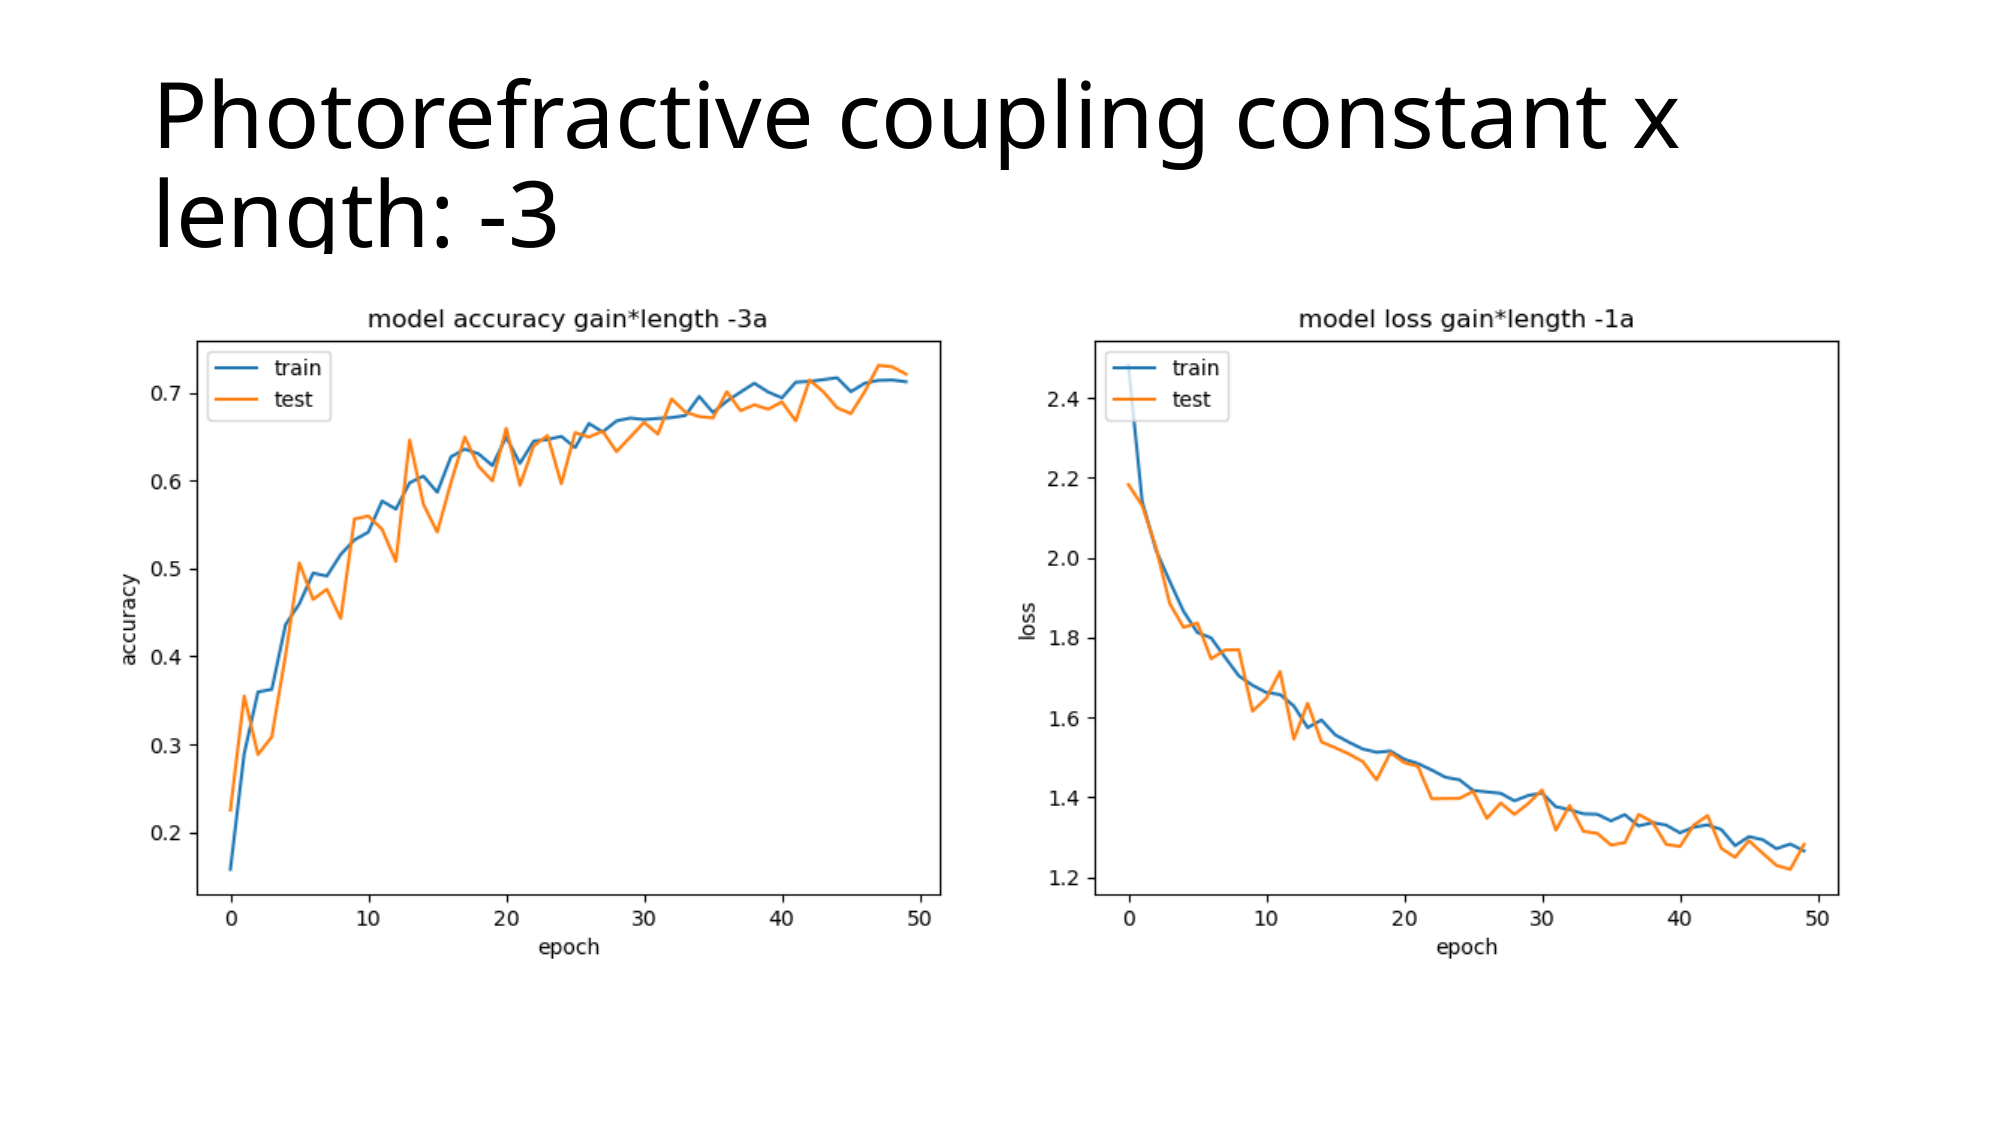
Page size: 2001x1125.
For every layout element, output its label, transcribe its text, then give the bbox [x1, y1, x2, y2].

title Photorefractive coupling constant x length: -3 [137, 59, 1863, 254]
picture [77, 254, 1934, 974]
